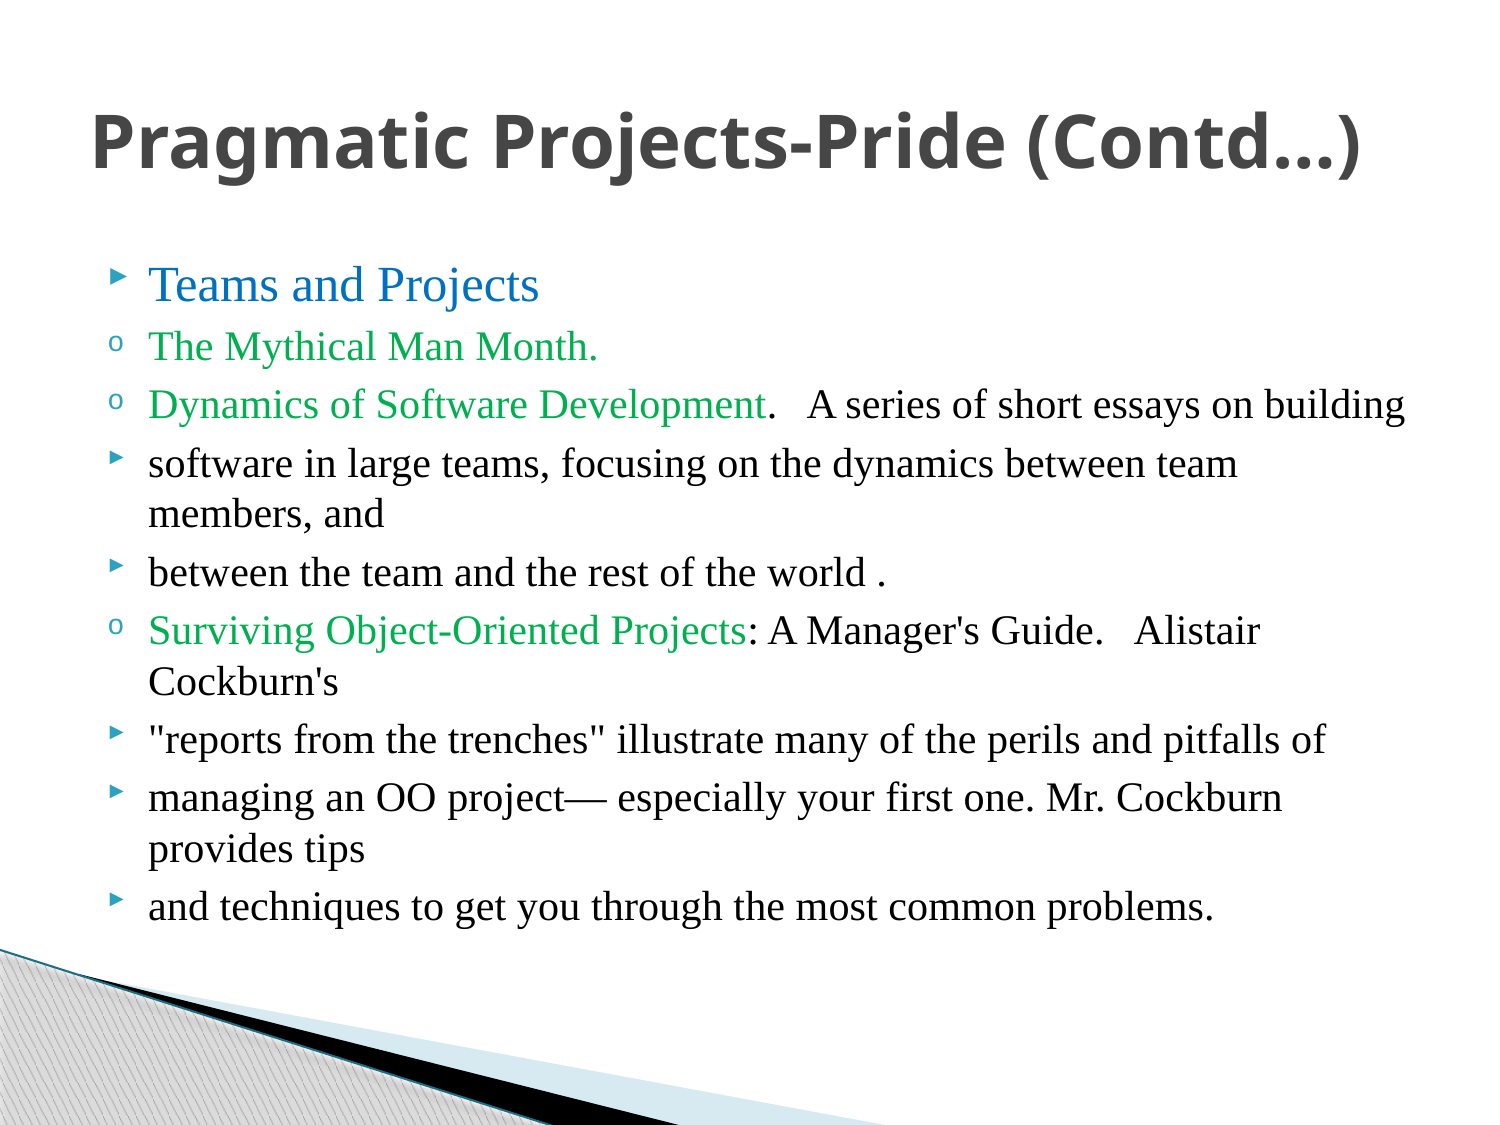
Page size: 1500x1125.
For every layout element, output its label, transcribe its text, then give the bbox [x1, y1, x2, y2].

title Pragmatic Projects-Pride (Contd…) [75, 45, 1425, 233]
list Teams and Projects The Mythical Man Month. Dynamics of Software Development. A series of short essays on building software in large teams, focusing on the dynamics between team members, and between the team and the rest of the world . Surviving Object-Oriented Projects: A Manager's Guide. Alistair Cockburn's "reports from the trenches" illustrate many of the perils and pitfalls of managing an OO project— especially your first one. Mr. Cockburn provides tips and techniques to get you through the most common problems. [75, 243, 1425, 986]
